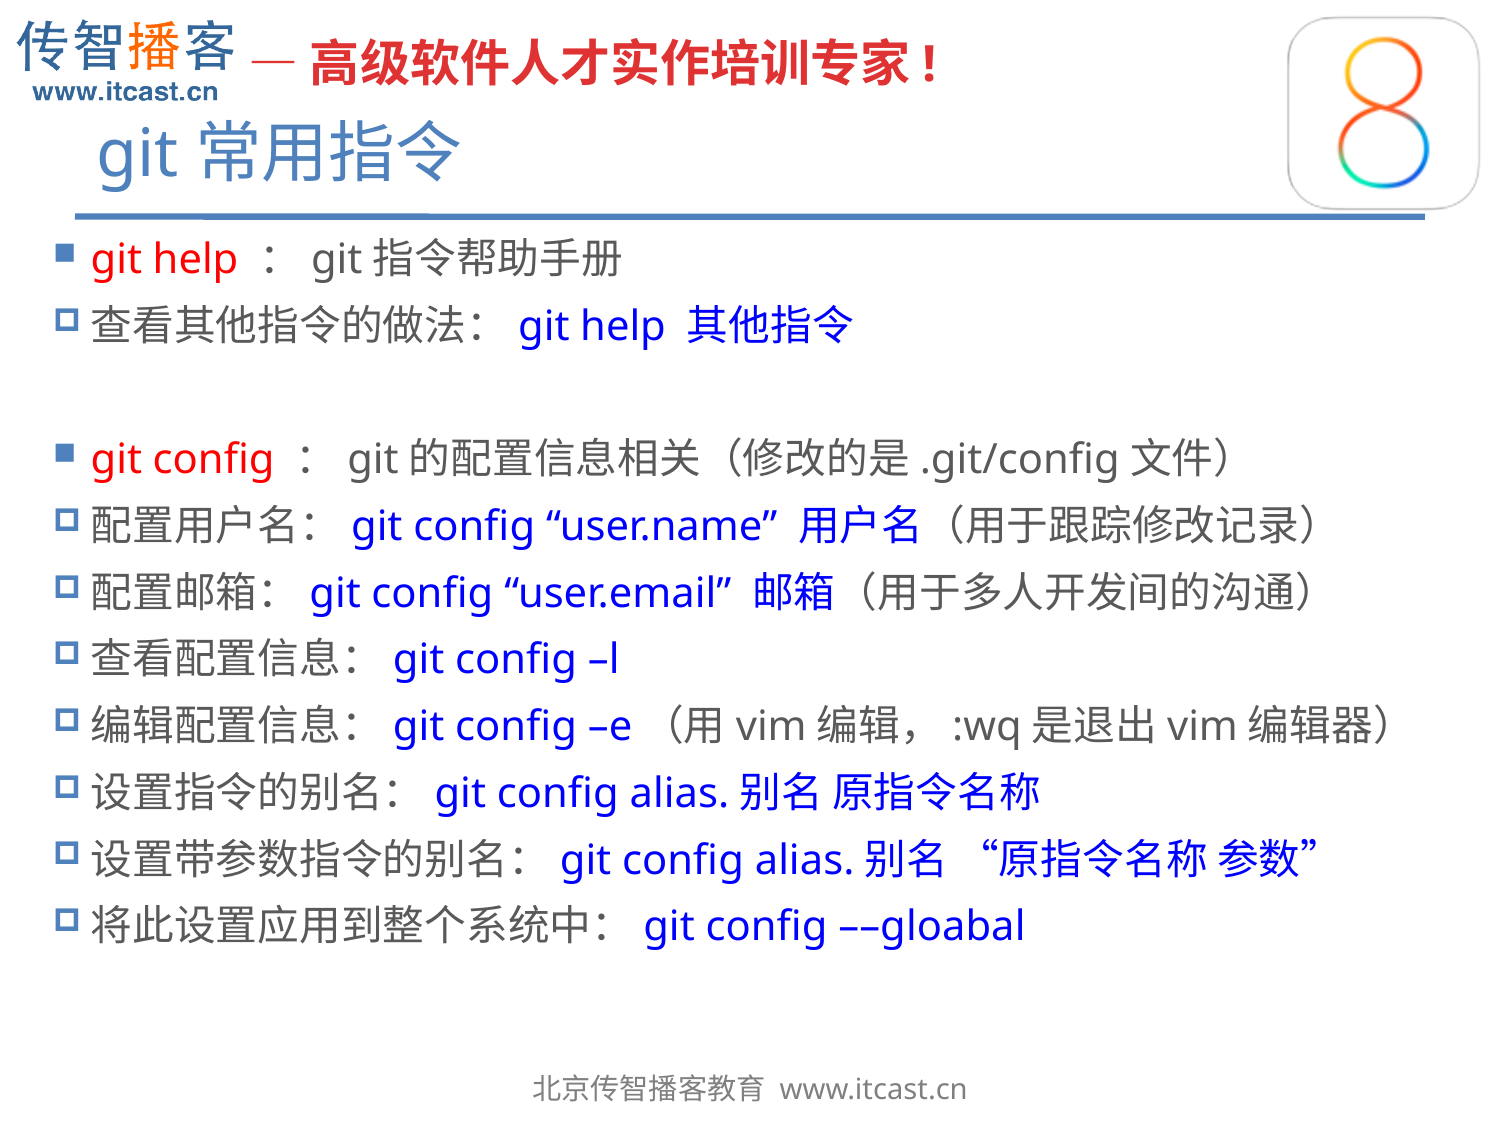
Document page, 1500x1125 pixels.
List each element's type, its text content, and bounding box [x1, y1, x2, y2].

title git常用指令 [81, 102, 1416, 224]
list git help ：git指令帮助手册 查看其他指令的做法：git help 其他指令 git config ：git的配置信息相关（修改的是.git/config文件） 配置用户名：git config “user.name” 用户名（用于跟踪修改记录） 配置邮箱：git config “user.email” 邮箱（用于多人开发间的沟通） 查看配置信息：git config –l 编辑配置信息：git config –e（用vim编辑，:wq是退出vim编辑器） 设置指令的别名：git config alias.别名 原指令名称 设置带参数指令的别名：git config alias.别名 “原指令名称 参数” 将此设置应用到整个系统中：git config ––gloabal [38, 224, 1461, 1063]
picture [16, 19, 234, 101]
picture [1270, 0, 1497, 227]
